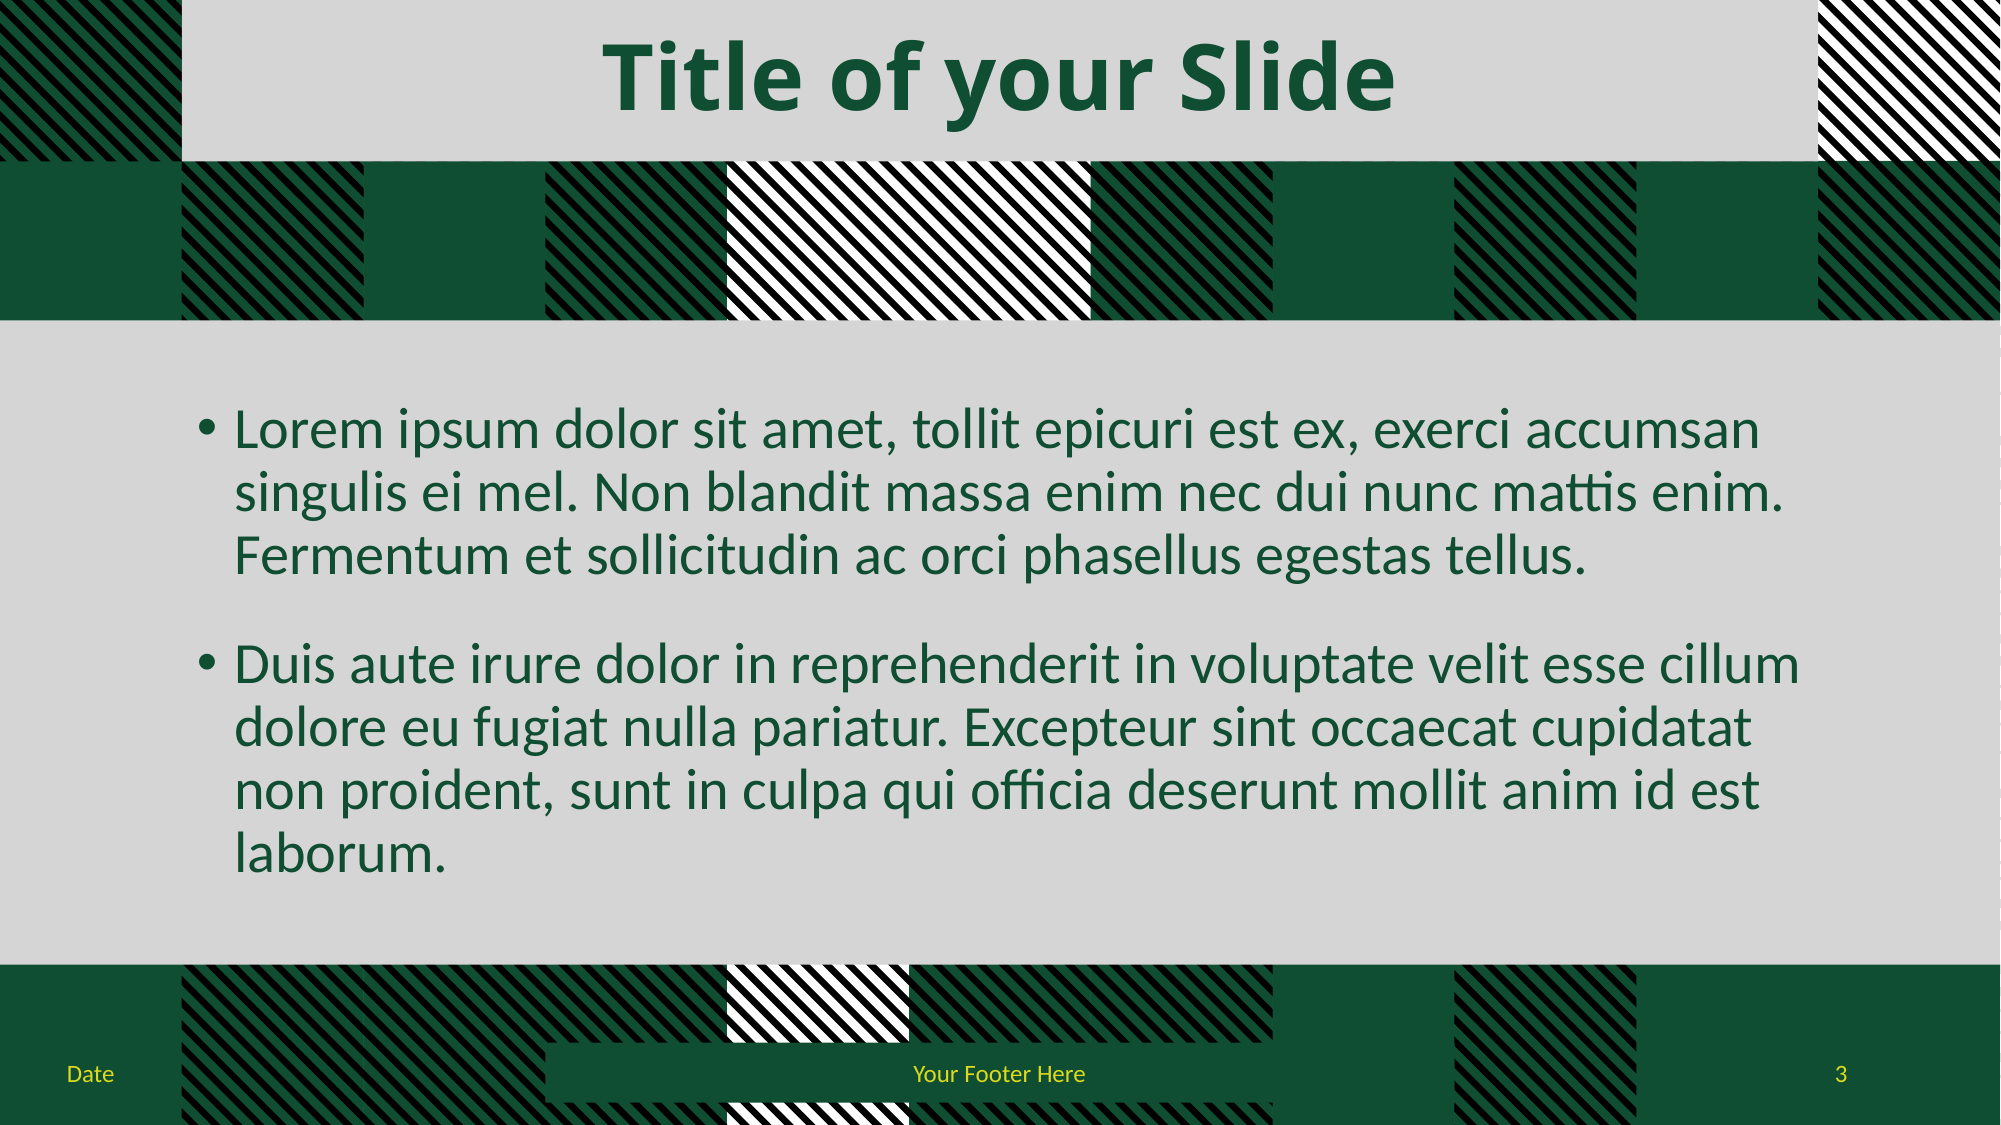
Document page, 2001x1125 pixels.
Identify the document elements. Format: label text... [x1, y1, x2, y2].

slide_number 3 [1680, 1042, 1863, 1103]
title Title of your Slide [181, 0, 1819, 162]
slide_number Date [0, 1042, 182, 1103]
list Lorem ipsum dolor sit amet, tollit epicuri est ex, exerci accumsan singulis ei mel. Non blandit massa enim nec dui nunc mattis enim. Fermentum et sollicitudin ac orci phasellus egestas tellus. Duis aute irure dolor in reprehenderit in voluptate velit esse cillum dolore eu fugiat nulla pariatur. Excepteur sint occaecat cupidatat non proident, sunt in culpa qui officia deserunt mollit anim id est laborum. [181, 320, 1819, 964]
footer Your Footer Here [545, 1042, 1455, 1103]
